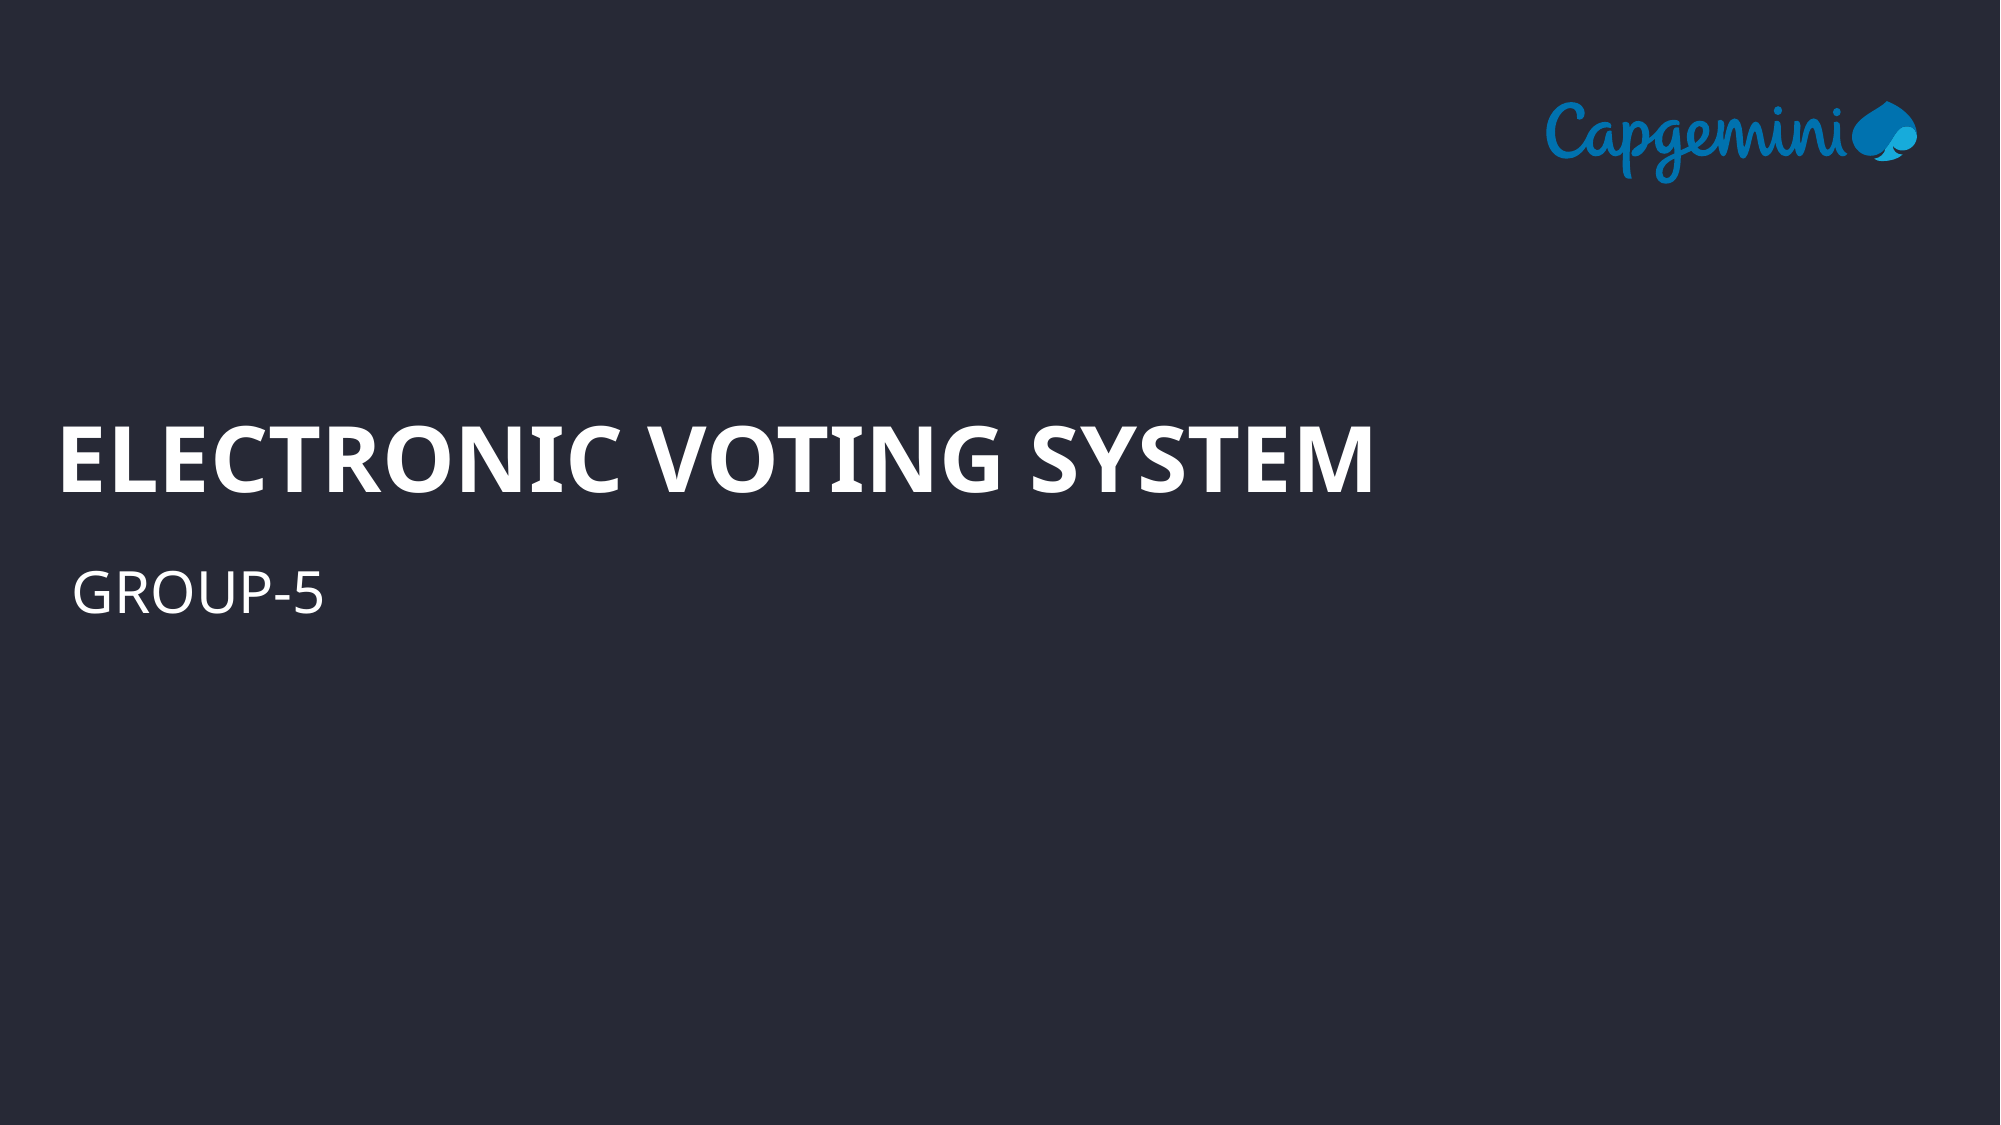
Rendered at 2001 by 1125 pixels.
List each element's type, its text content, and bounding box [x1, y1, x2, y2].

text_box Group-5 [66, 555, 1934, 626]
title Electronic voting system [50, 399, 1918, 512]
